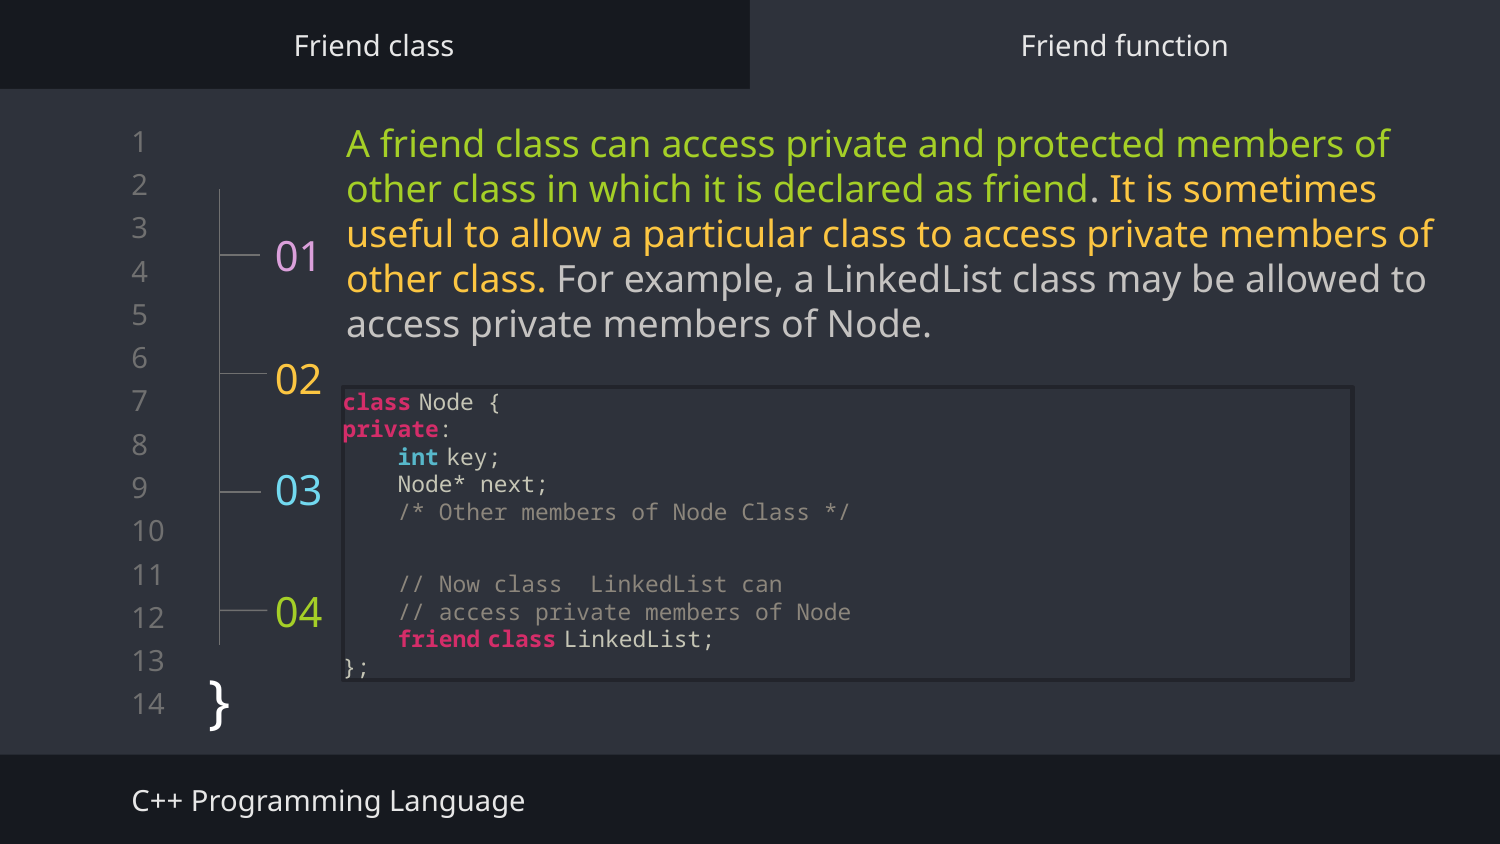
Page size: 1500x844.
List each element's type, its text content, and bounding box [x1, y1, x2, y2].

text_box 03 [259, 441, 341, 538]
subtitle Friend class [0, 15, 749, 74]
subtitle Friend function [750, 15, 1500, 74]
text_box A friend class can access private and protected members of other class in which it is declared as friend. It is sometimes useful to allow a particular class to access private members of other class. For example, a LinkedList class may be allowed to access private members of Node. [331, 111, 1472, 319]
subtitle C++ Programming Language [116, 770, 915, 829]
text_box [224, 483, 229, 491]
text_box [210, 602, 215, 619]
text_box 01 [259, 206, 331, 303]
text_box class Node { private: int key; Node* next; /* Other members of Node Class */ // Now class LinkedList can // access private members of Node friend class LinkedList; }; [341, 385, 1355, 682]
text_box 02 [259, 329, 473, 426]
text_box 04 [259, 562, 341, 659]
text_box } [177, 648, 261, 749]
text_box [210, 483, 215, 501]
text_box [210, 365, 215, 382]
